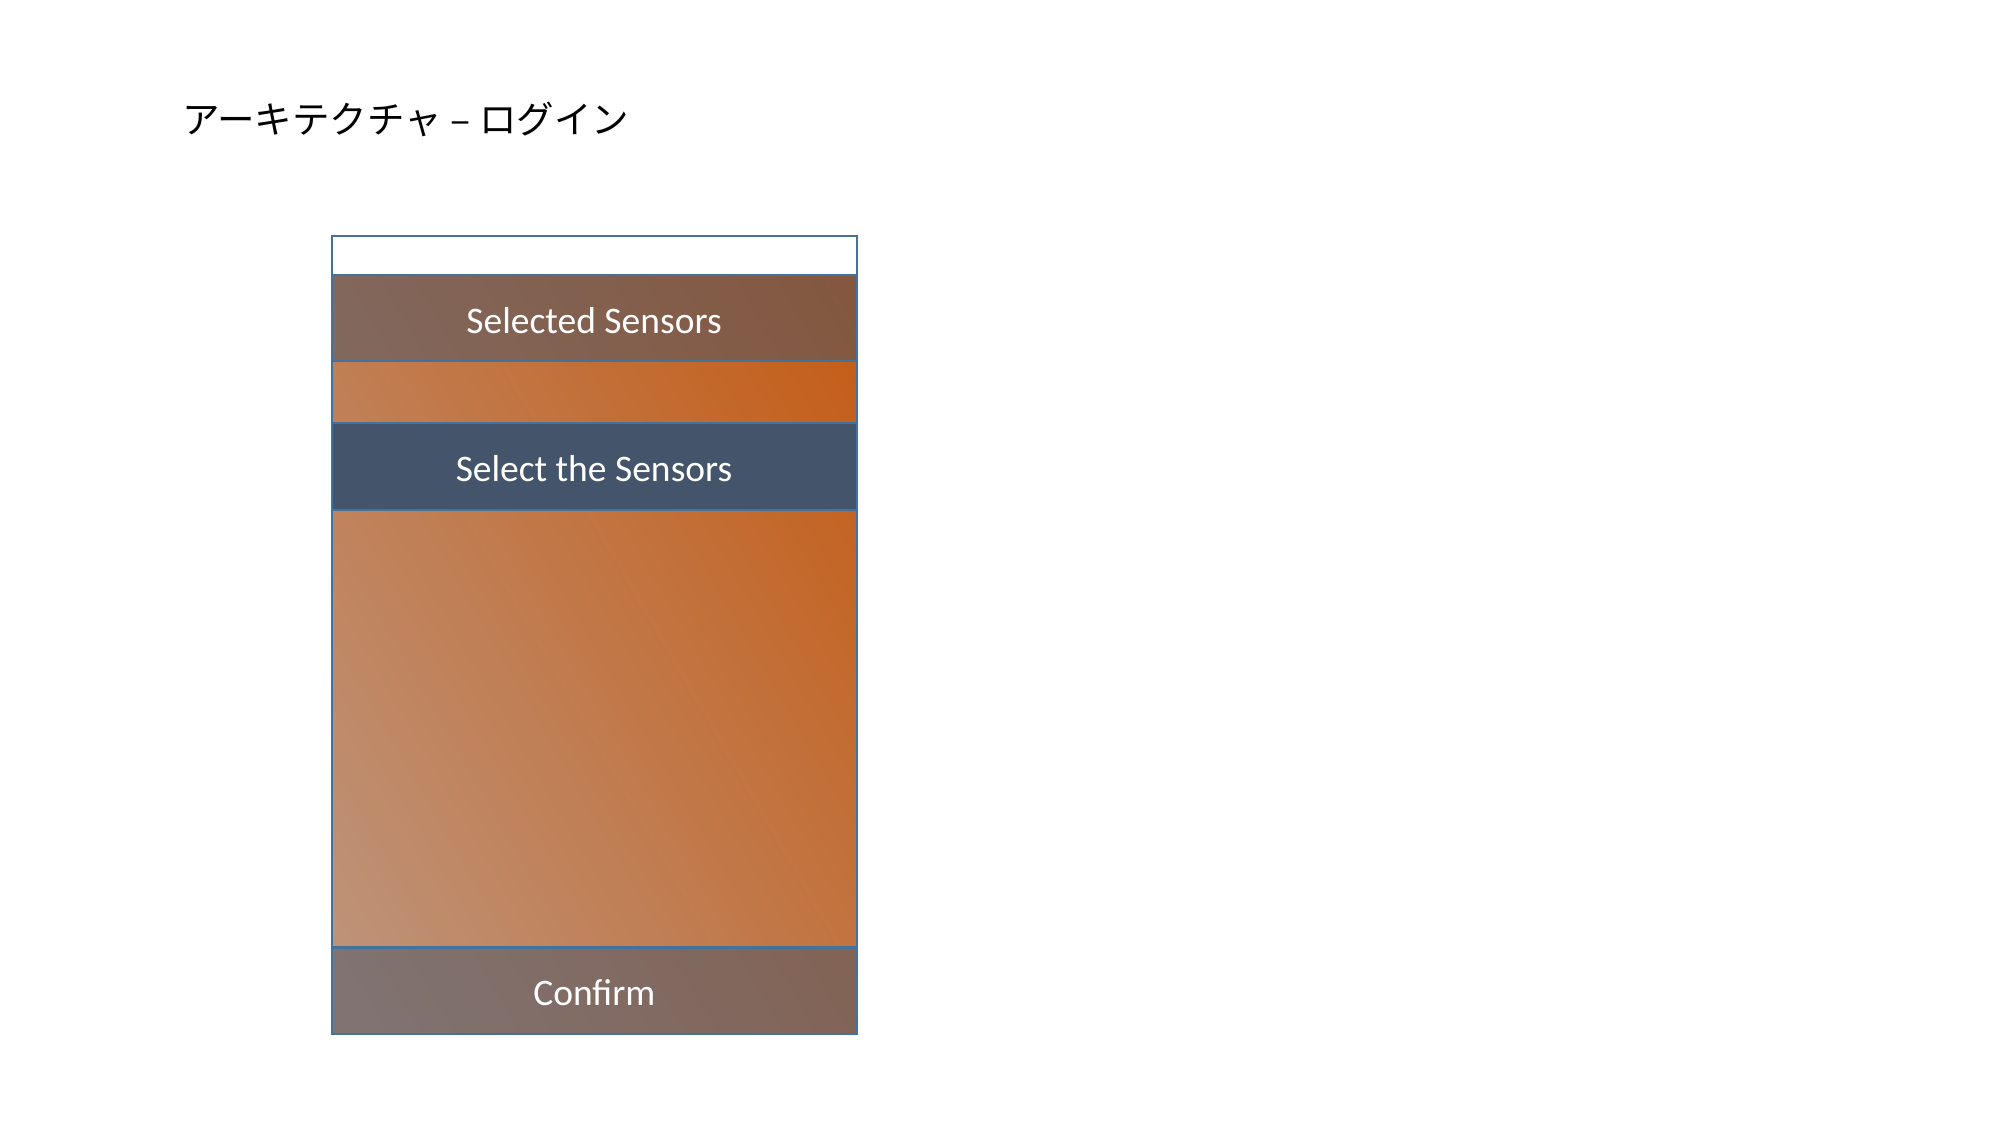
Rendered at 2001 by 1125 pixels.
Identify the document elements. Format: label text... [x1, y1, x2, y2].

text_box Selected Sensors [331, 274, 858, 362]
text_box Confirm [331, 946, 858, 1035]
text_box [331, 511, 858, 946]
text_box [331, 362, 858, 422]
text_box アーキテクチャ – ログイン [167, 89, 644, 149]
text_box [331, 235, 858, 274]
text_box Select the Sensors [331, 422, 858, 511]
